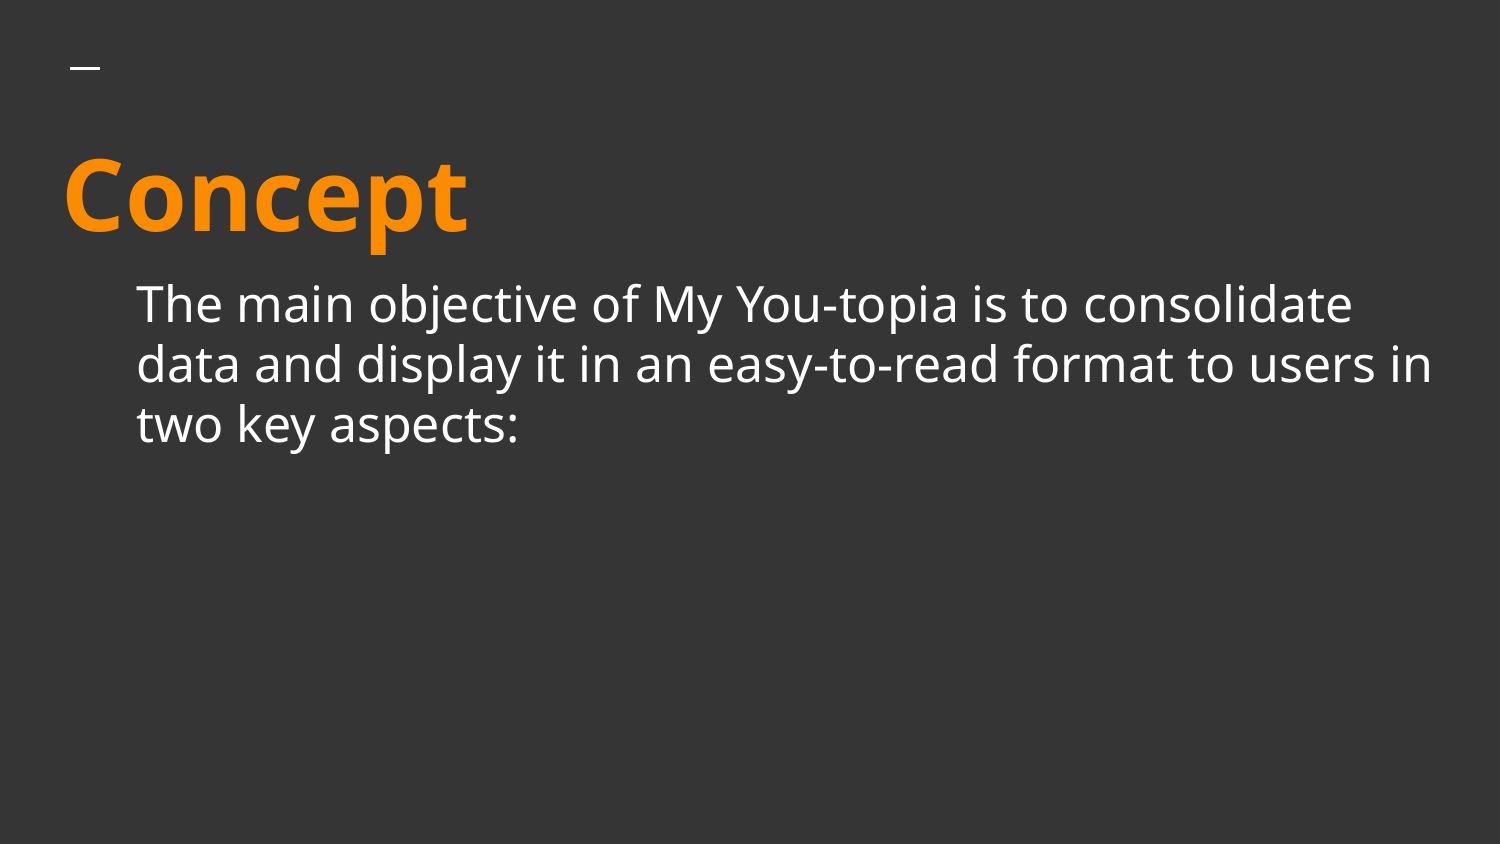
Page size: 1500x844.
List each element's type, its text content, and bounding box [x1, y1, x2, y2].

title Concept The main objective of My You-topia is to consolidate data and display it in an easy-to-read format to users in two key aspects: [46, 116, 1461, 746]
